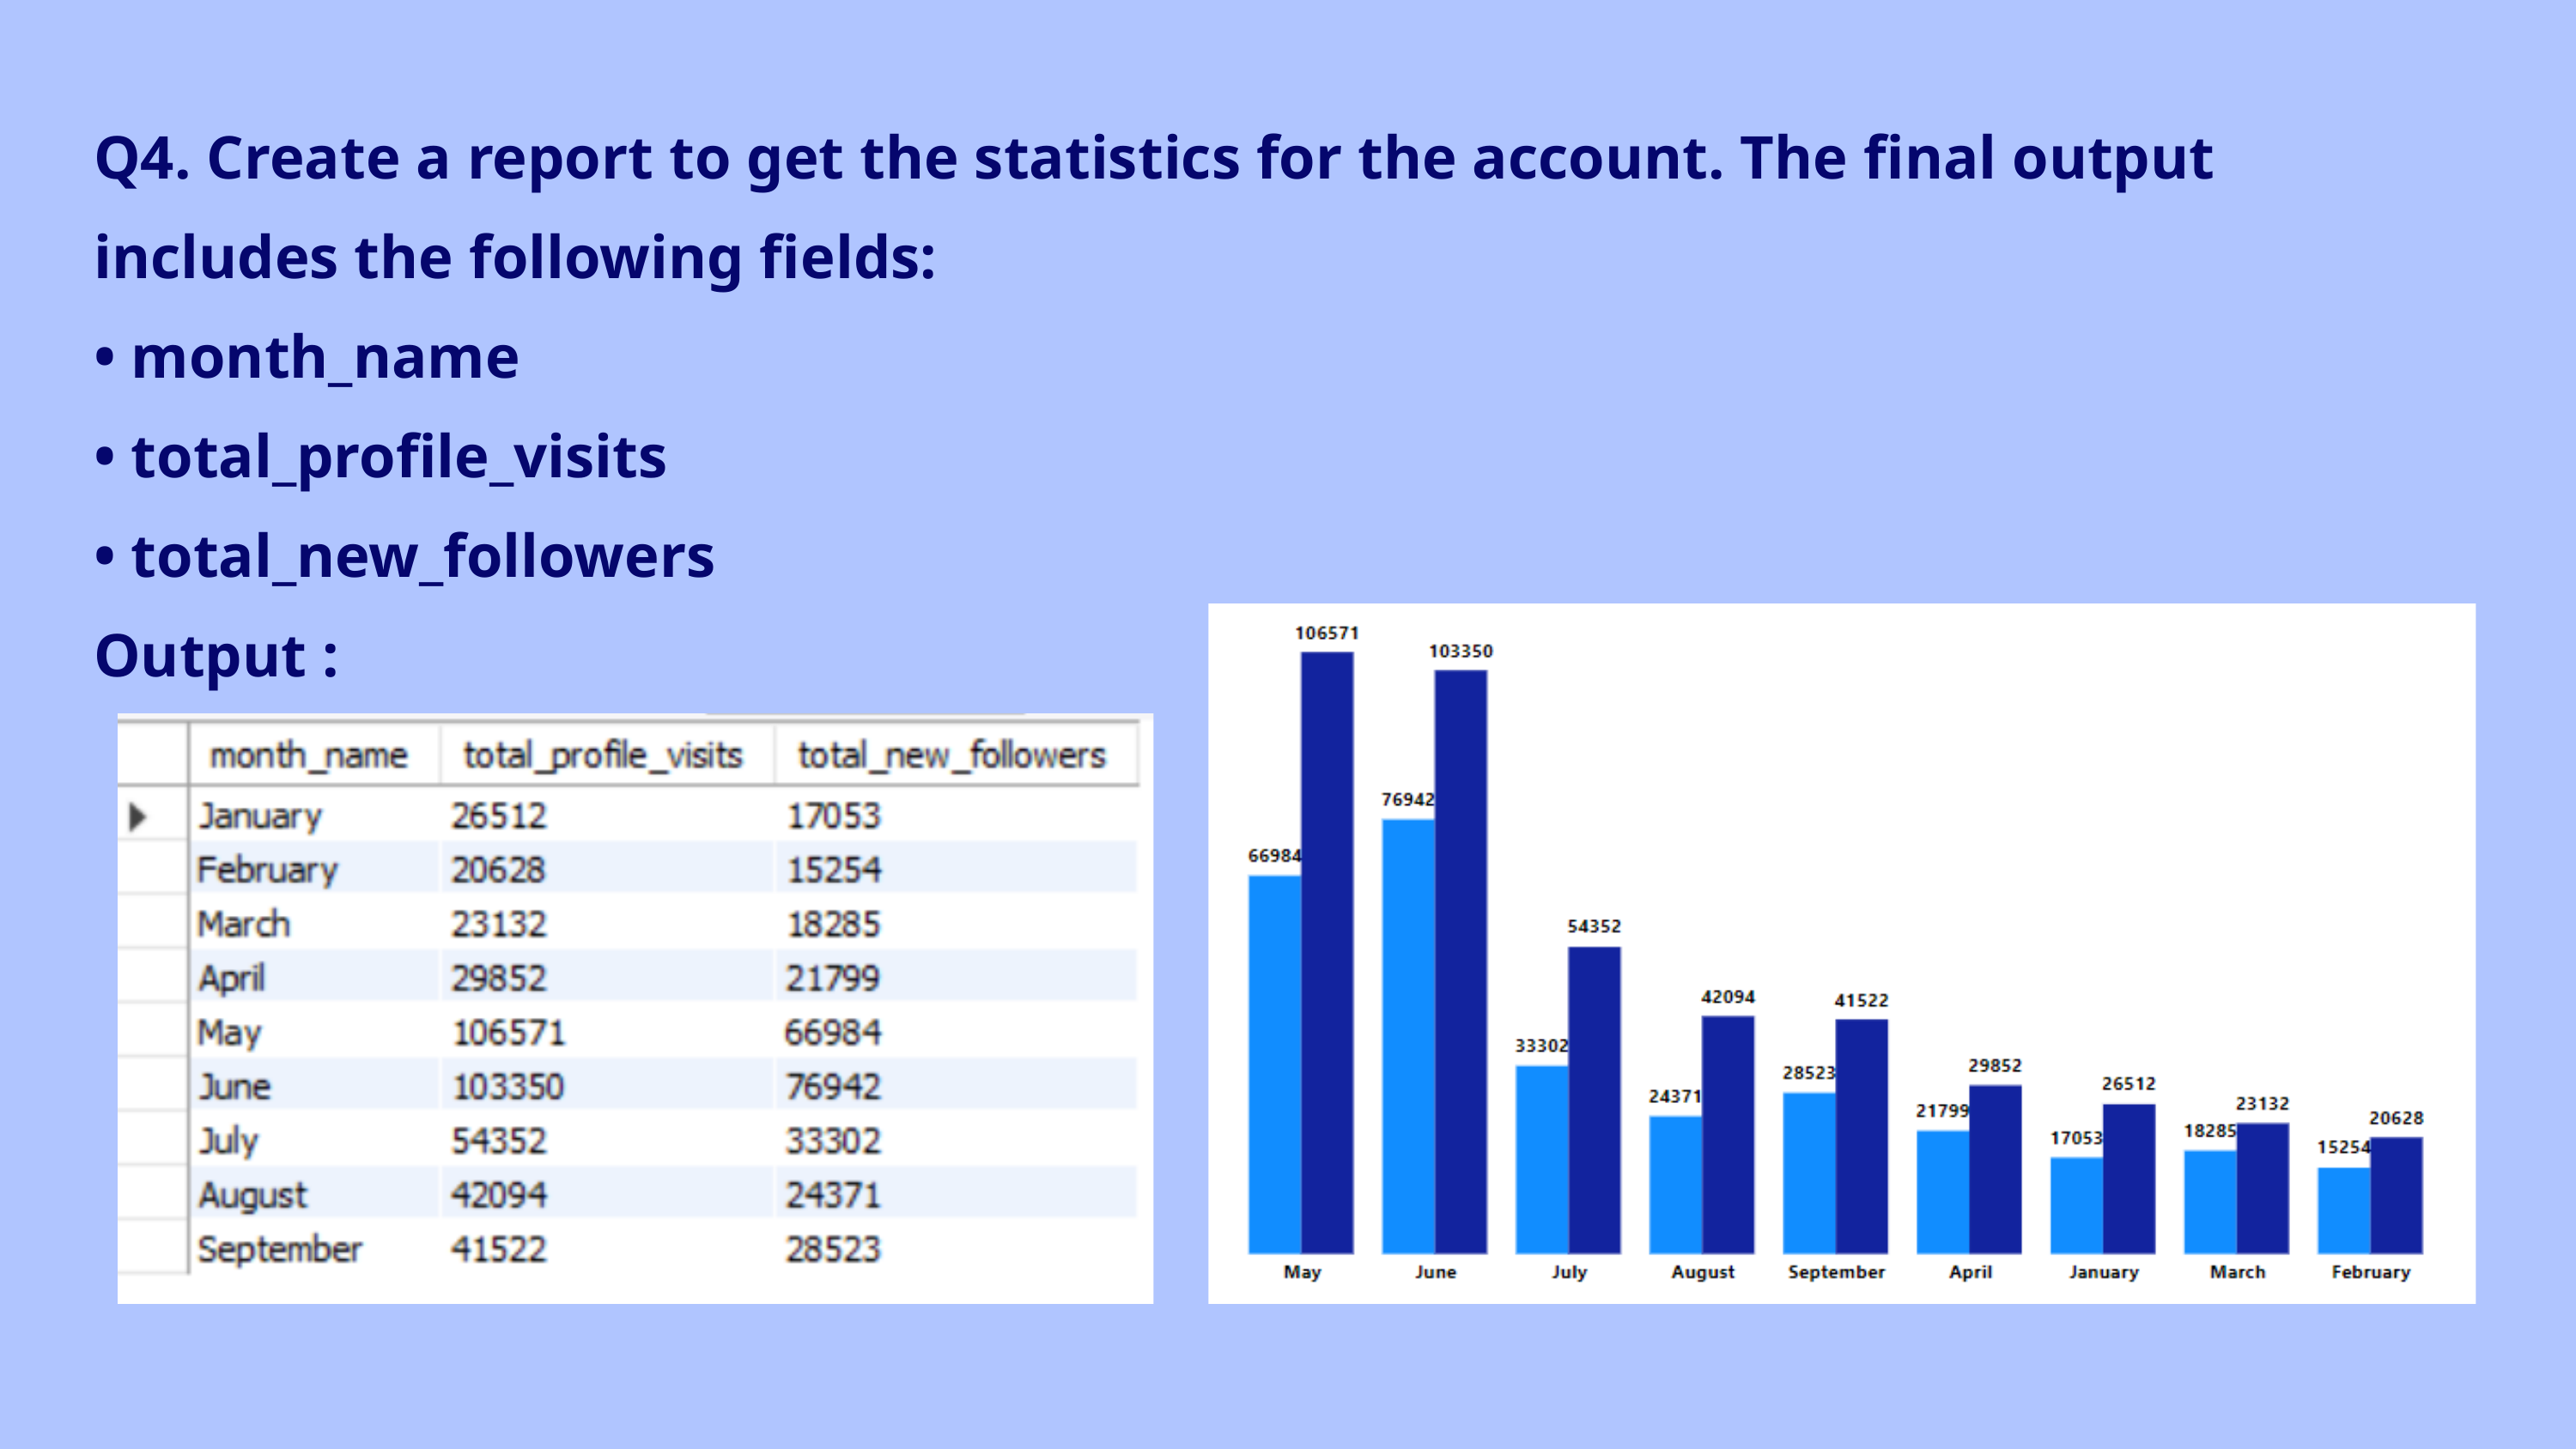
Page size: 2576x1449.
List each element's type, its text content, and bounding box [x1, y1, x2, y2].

text_box [1208, 689, 2476, 1304]
text_box Q4. Create a report to get the statistics for the account. The final output includes the following fields: • month_name • total_profile_visits • total_new_followers Output : [94, 90, 2476, 689]
text_box [118, 713, 1154, 1304]
